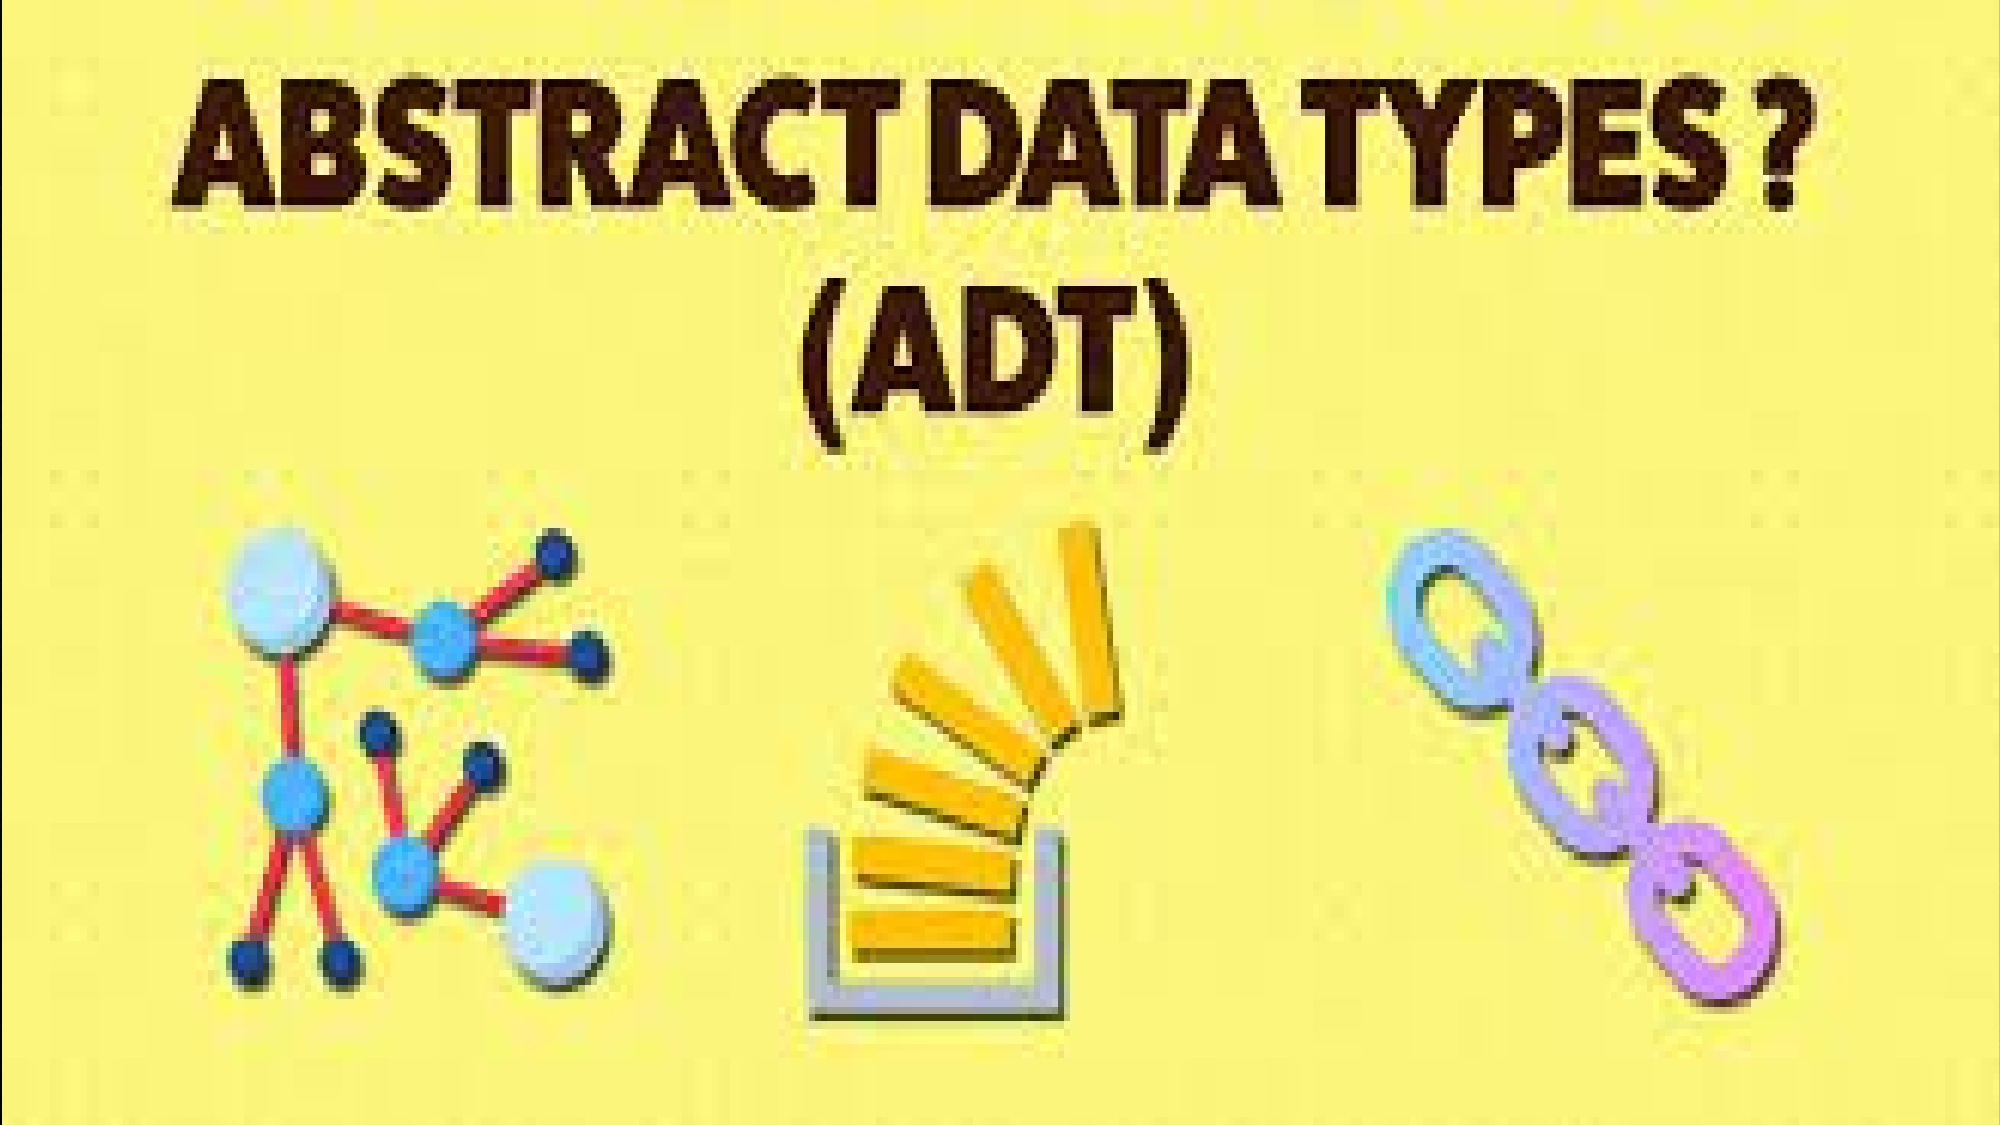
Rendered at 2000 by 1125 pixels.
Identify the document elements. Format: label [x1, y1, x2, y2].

list [1, 0, 2000, 1125]
